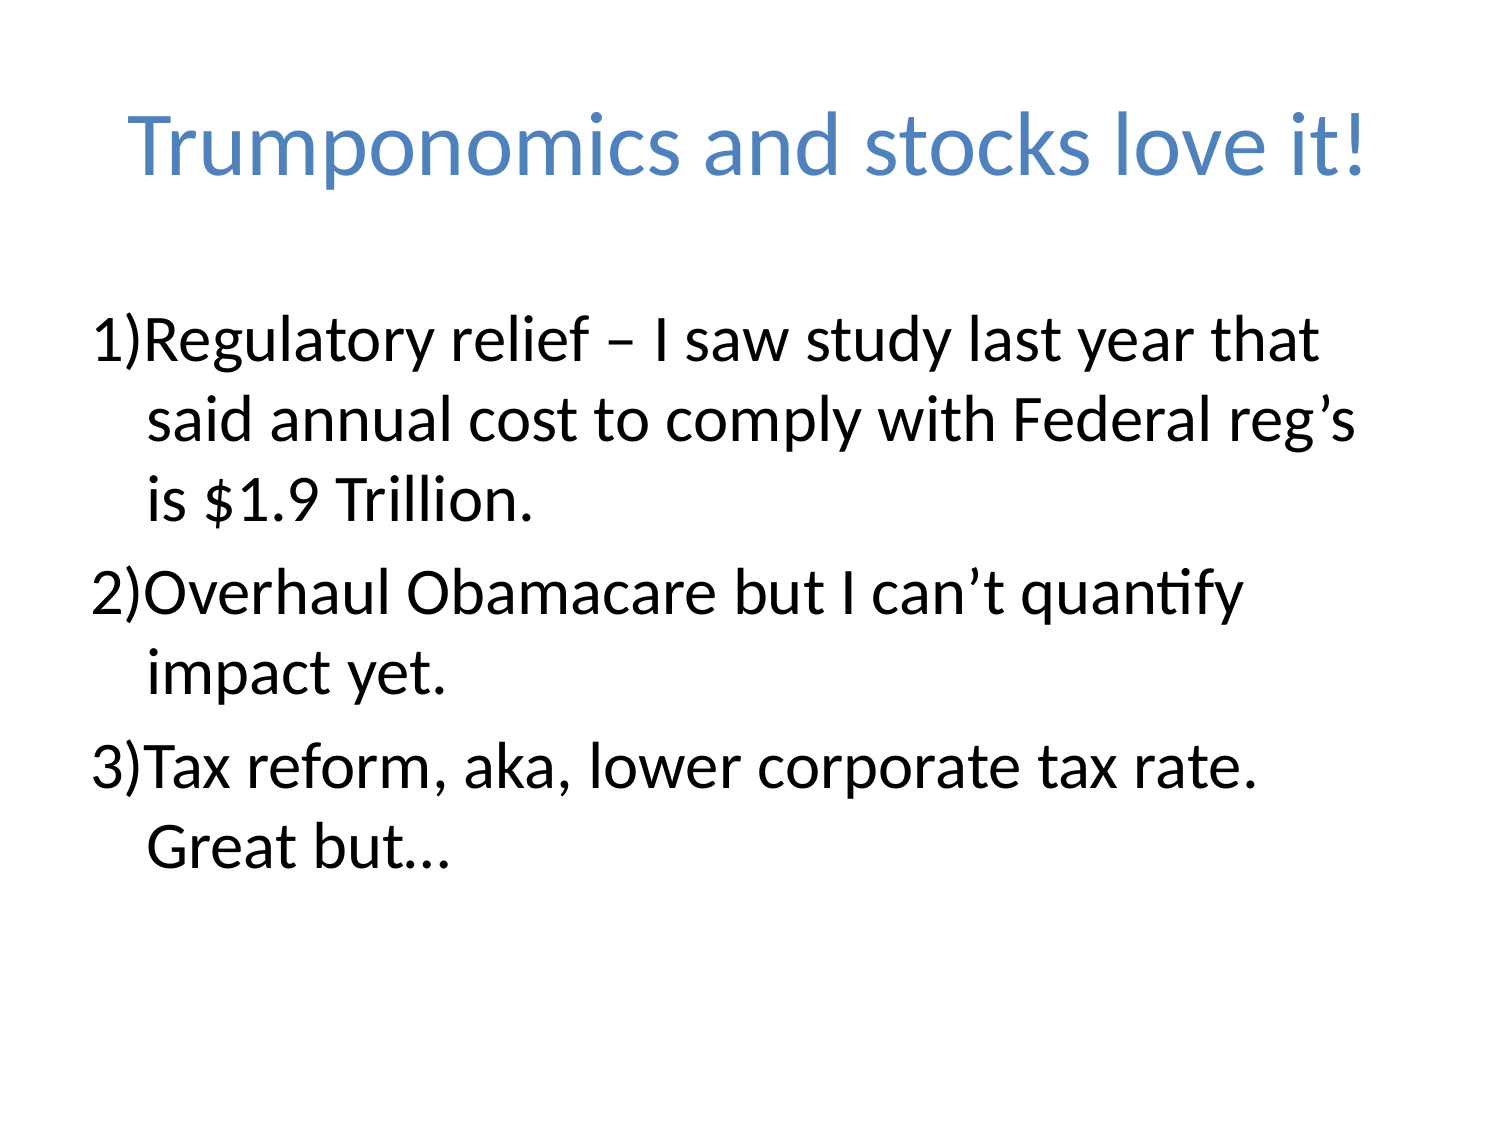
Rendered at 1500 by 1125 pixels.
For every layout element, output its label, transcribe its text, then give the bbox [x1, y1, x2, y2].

title Trumponomics and stocks love it! [75, 45, 1425, 233]
list 1)Regulatory relief – I saw study last year that said annual cost to comply with Federal reg’s is $1.9 Trillion. 2)Overhaul Obamacare but I can’t quantify impact yet. 3)Tax reform, aka, lower corporate tax rate. Great but… [75, 287, 1425, 1005]
